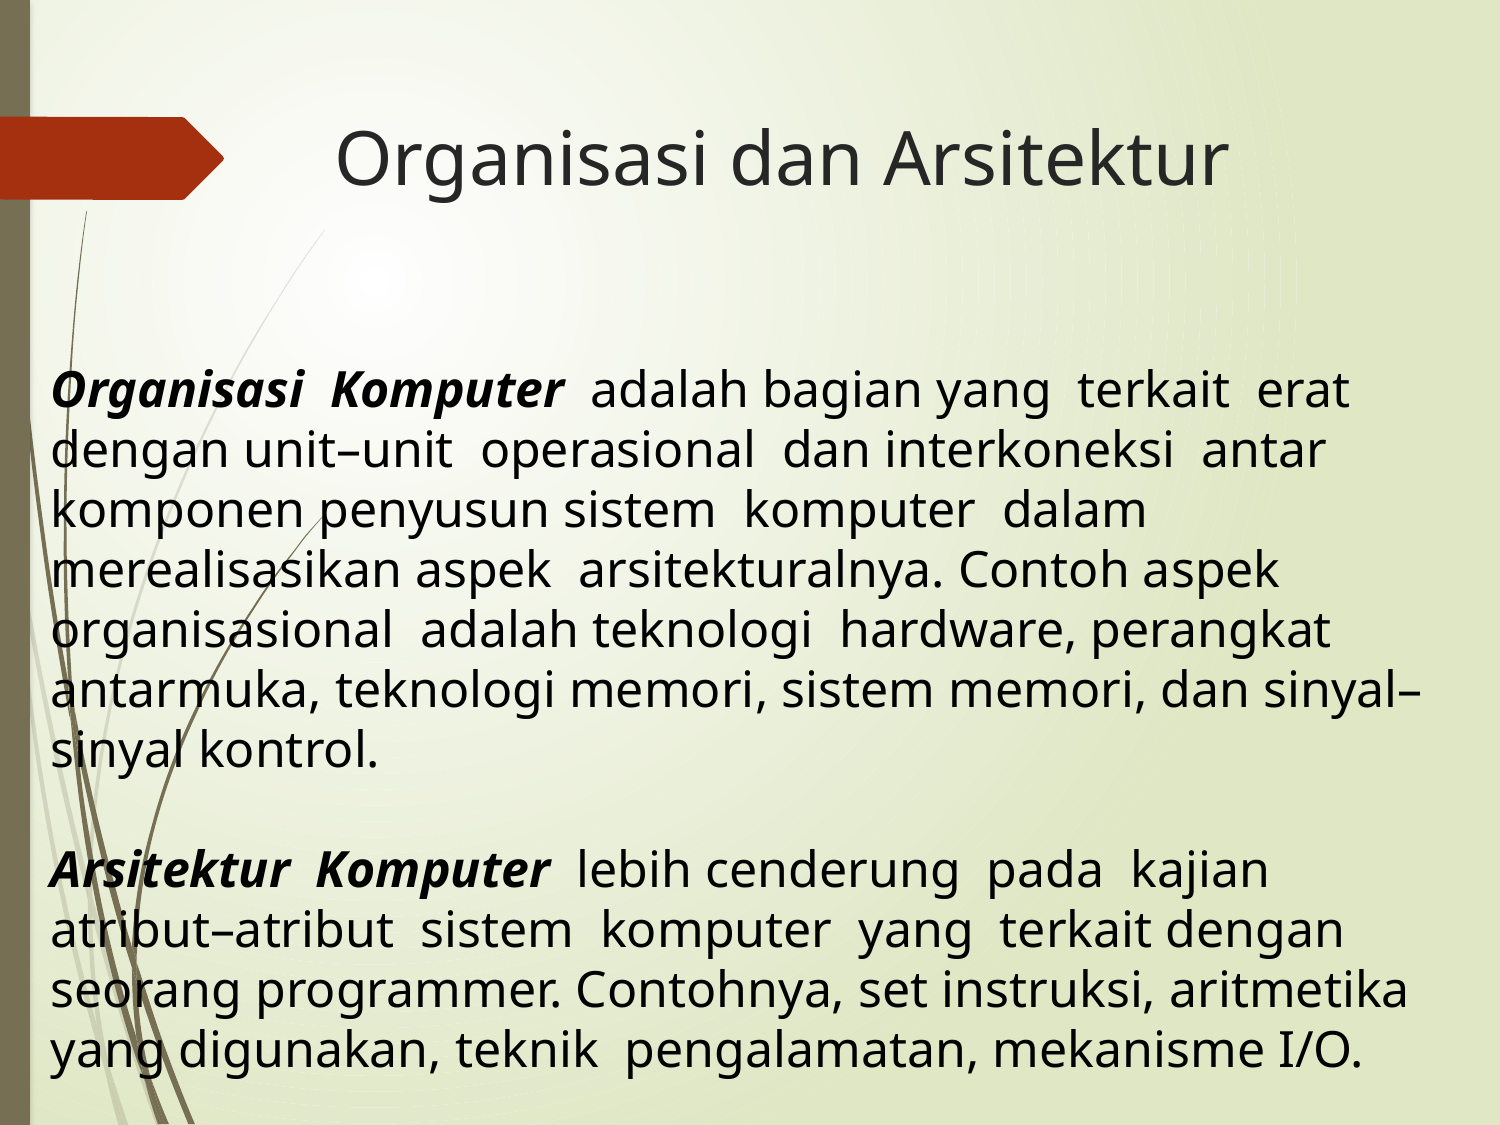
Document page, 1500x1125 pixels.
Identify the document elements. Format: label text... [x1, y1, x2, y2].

text_box Organisasi Komputer adalah bagian yang terkait erat dengan unit–unit operasional dan interkoneksi antar komponen penyusun sistem komputer dalam merealisasikan aspek arsitekturalnya. Contoh aspek organisasional adalah teknologi hardware, perangkat antarmuka, teknologi memori, sistem memori, dan sinyal–sinyal kontrol. Arsitektur Komputer lebih cenderung pada kajian atribut–atribut sistem komputer yang terkait dengan seorang programmer. Contohnya, set instruksi, aritmetika yang digunakan, teknik pengalamatan, mekanisme I/O. [35, 349, 1461, 1085]
title Organisasi dan Arsitektur [319, 102, 1400, 313]
